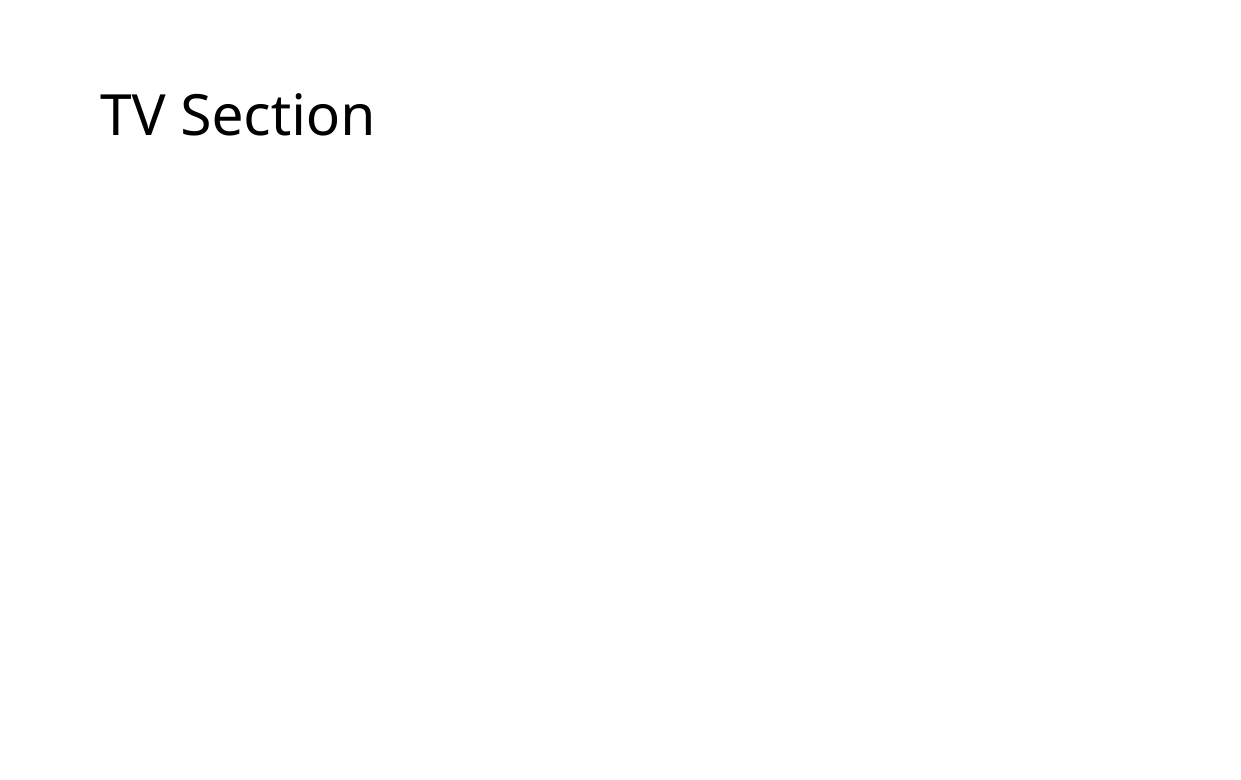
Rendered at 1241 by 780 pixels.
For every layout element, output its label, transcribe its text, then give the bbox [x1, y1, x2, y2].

title TV Section [85, 41, 1155, 193]
